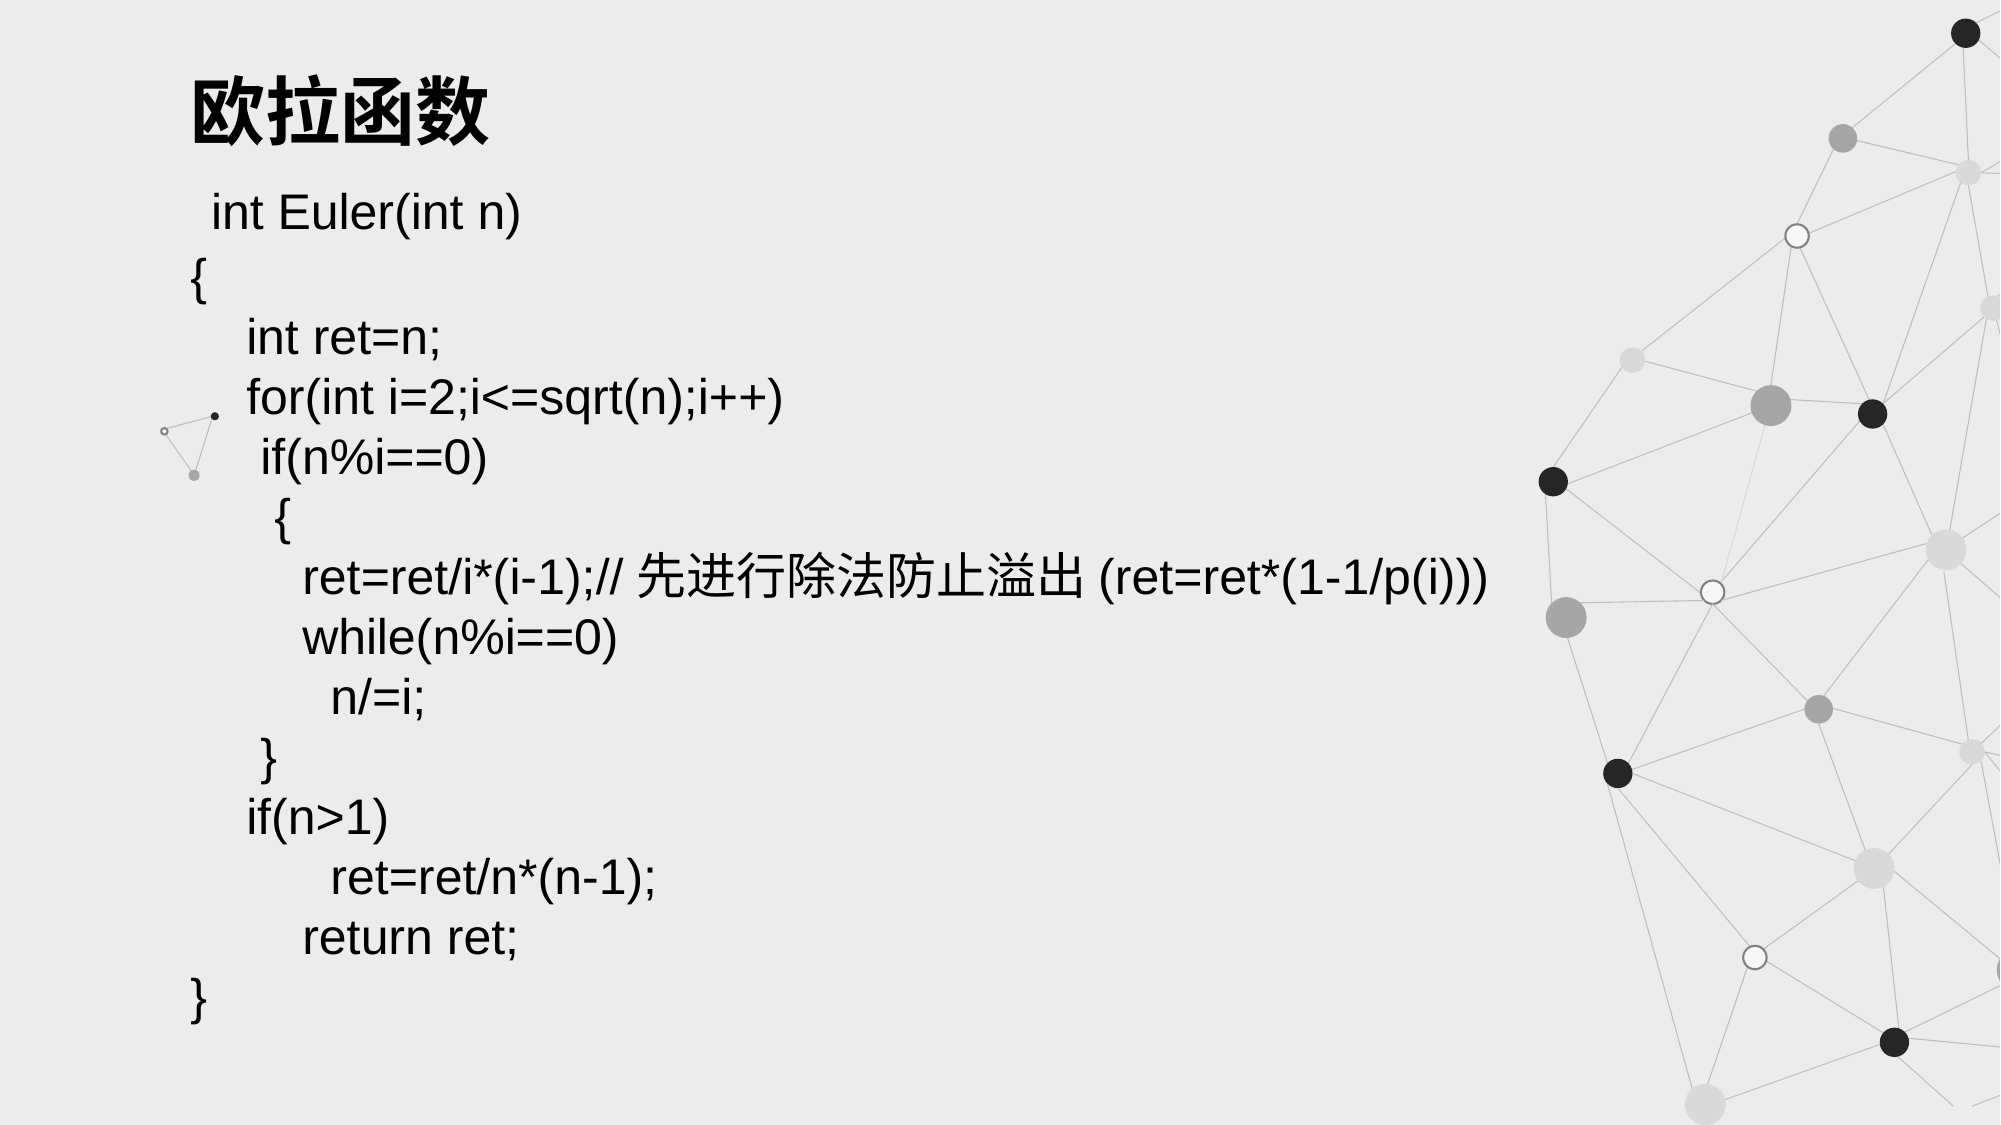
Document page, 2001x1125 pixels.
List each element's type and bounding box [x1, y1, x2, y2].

text_box [1537, 0, 2000, 1125]
text_box [1971, 1059, 2000, 1107]
text_box [160, 56, 1535, 1032]
